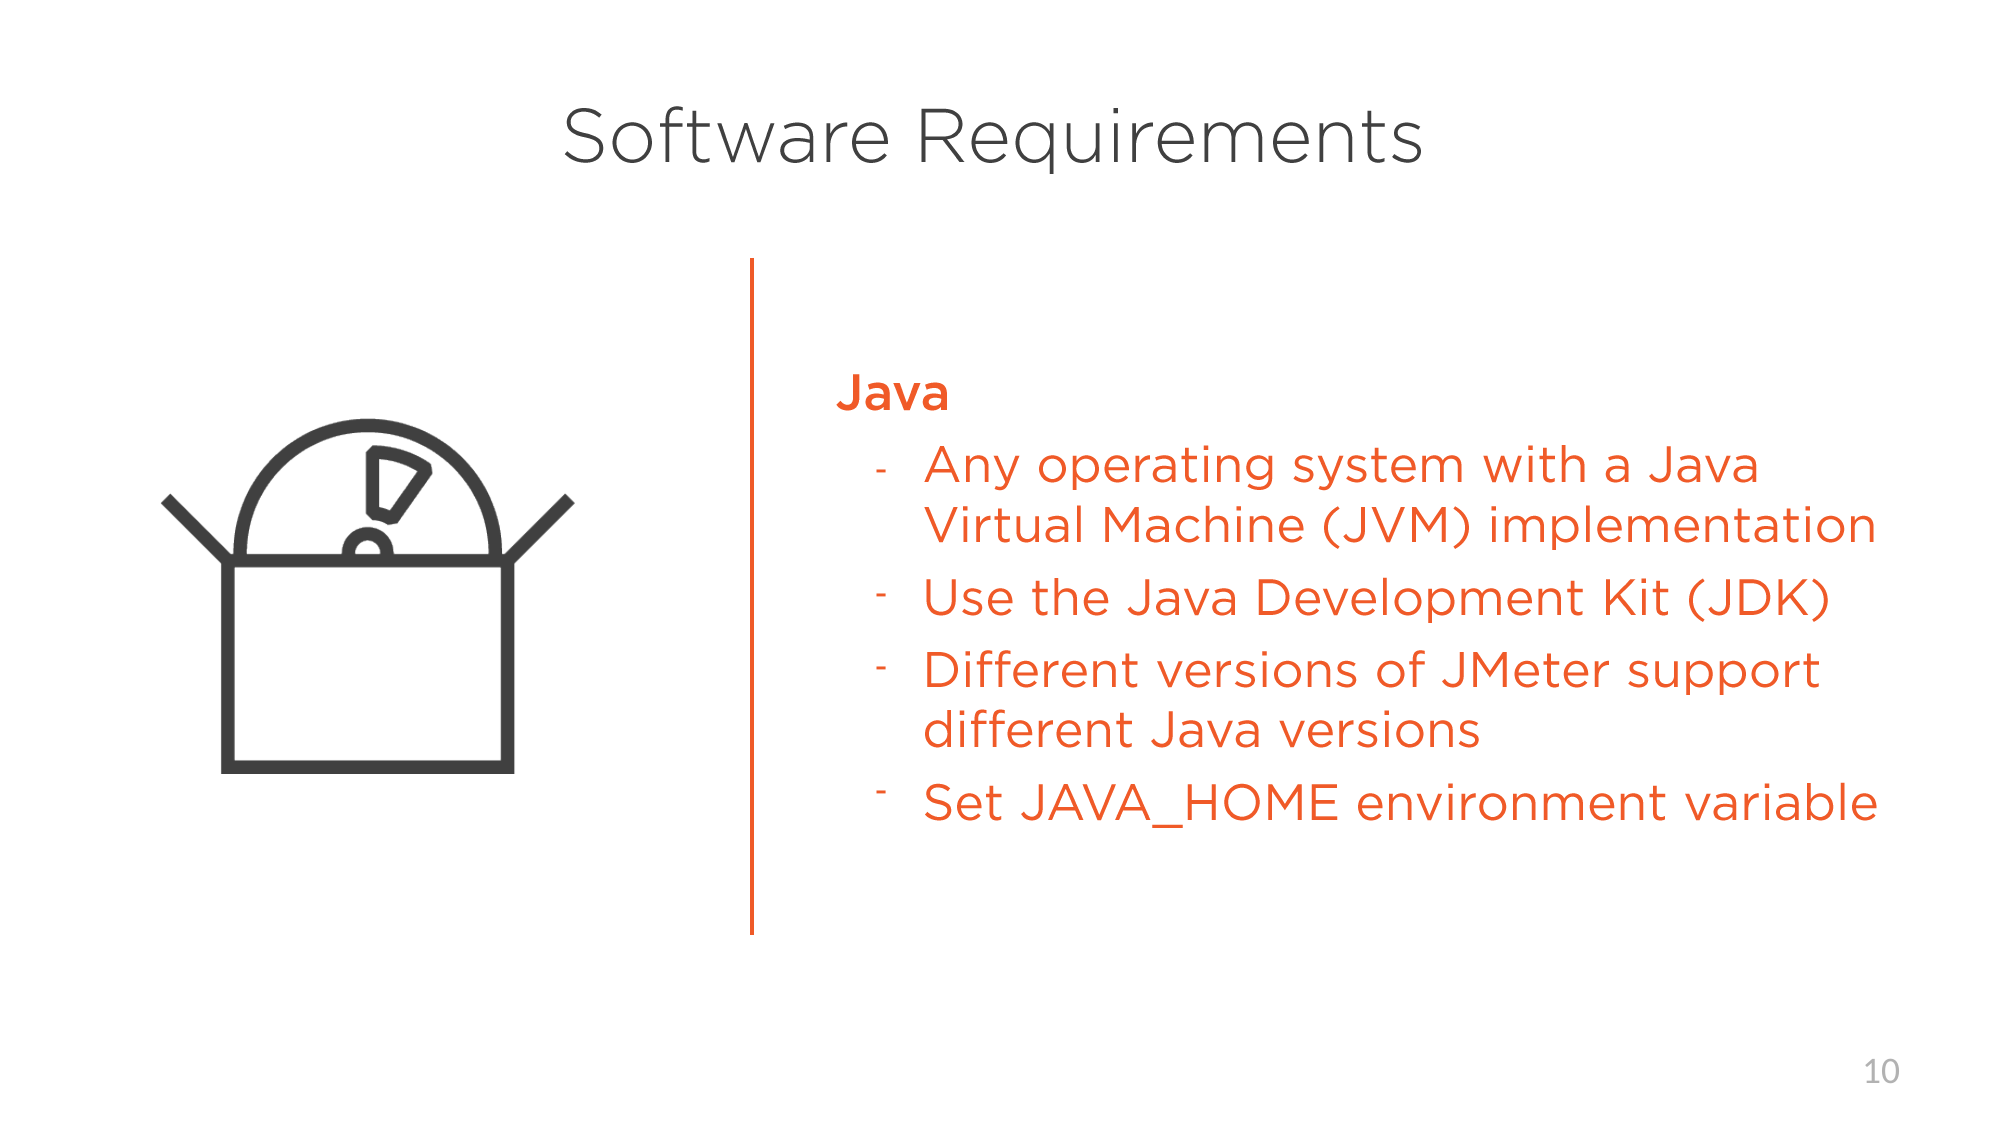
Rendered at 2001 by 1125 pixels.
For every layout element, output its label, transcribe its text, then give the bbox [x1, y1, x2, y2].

picture [835, 361, 979, 422]
picture [160, 417, 576, 775]
picture [922, 566, 1859, 627]
picture [560, 89, 1467, 180]
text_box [922, 638, 1861, 760]
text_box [922, 433, 1905, 555]
text_box - - - - [873, 442, 893, 810]
picture [922, 771, 1907, 832]
slide_number 10 [1440, 1046, 1900, 1103]
